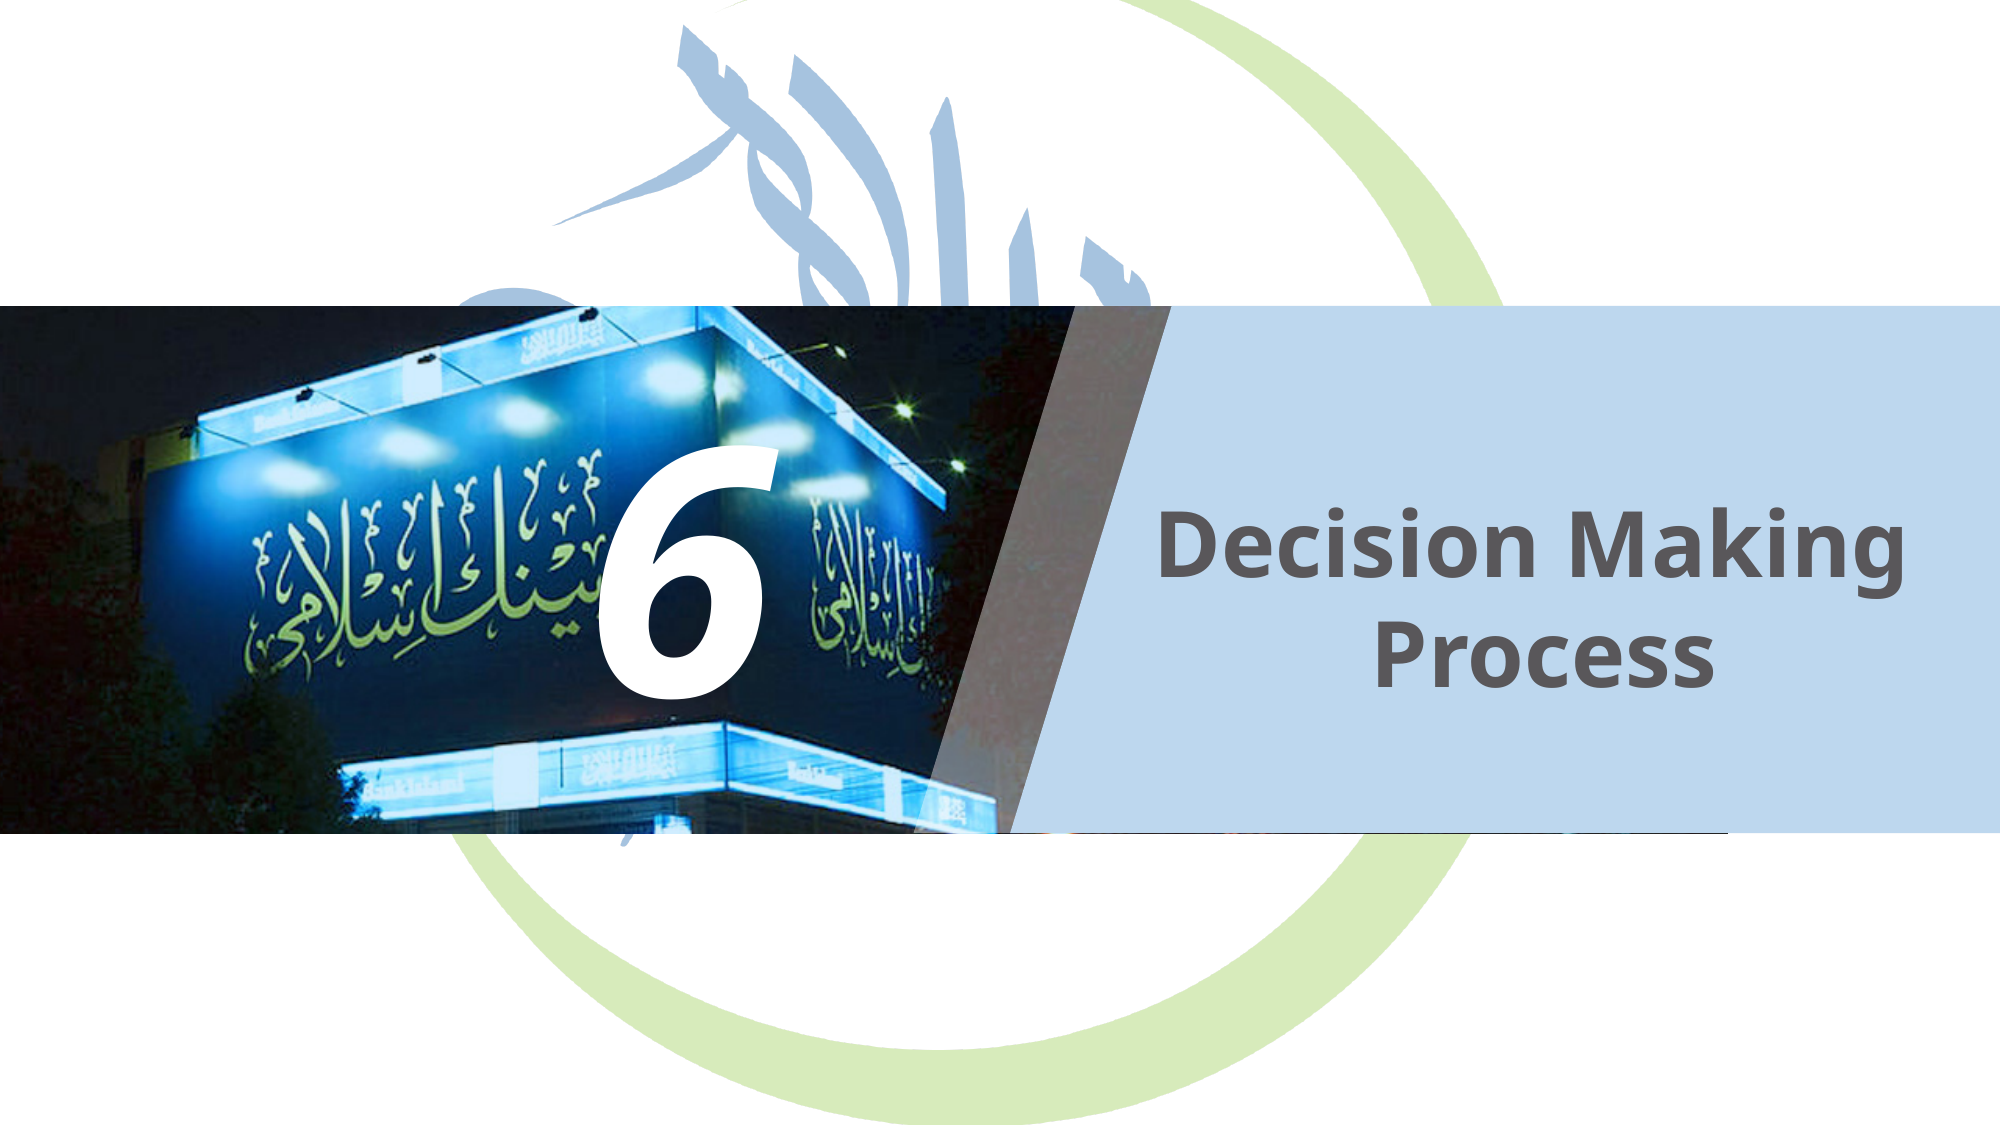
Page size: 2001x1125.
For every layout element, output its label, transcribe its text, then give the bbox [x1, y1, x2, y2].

text_box [1661, 714, 2000, 835]
text_box [1661, 304, 2000, 478]
picture [0, 0, 1728, 1125]
text_box Decision Making Process [1728, 478, 2000, 714]
